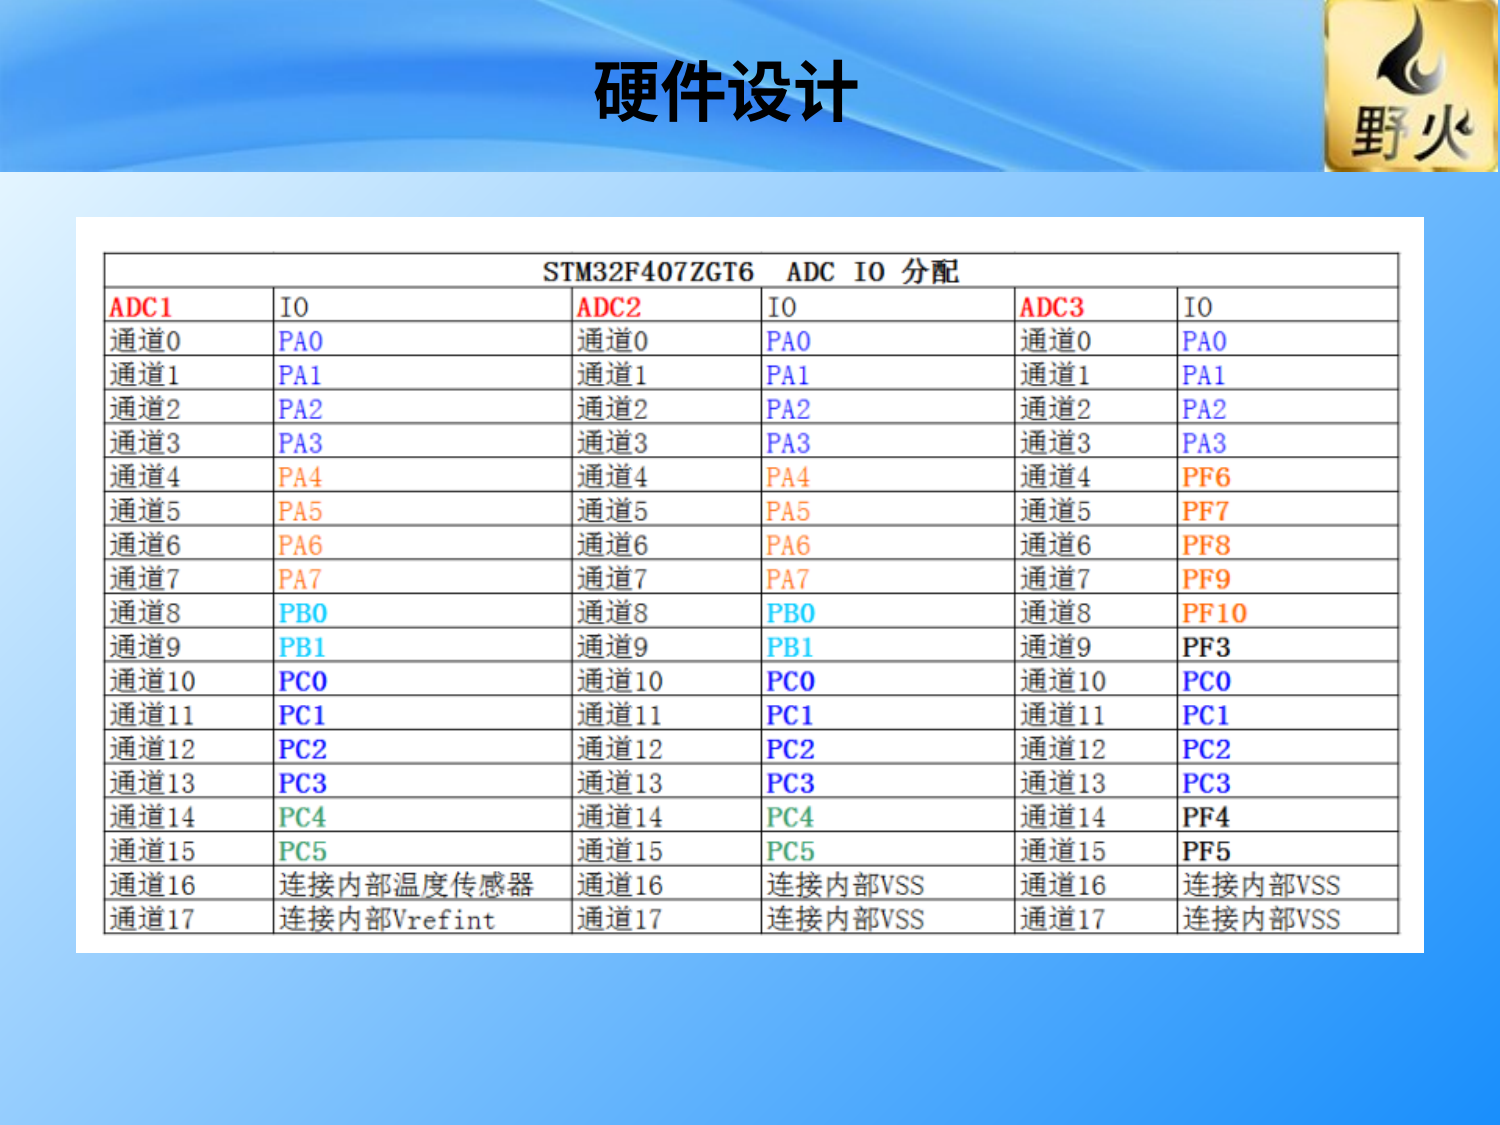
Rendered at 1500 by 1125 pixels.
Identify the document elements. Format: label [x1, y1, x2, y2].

picture [0, 0, 1498, 172]
picture [76, 217, 1424, 953]
